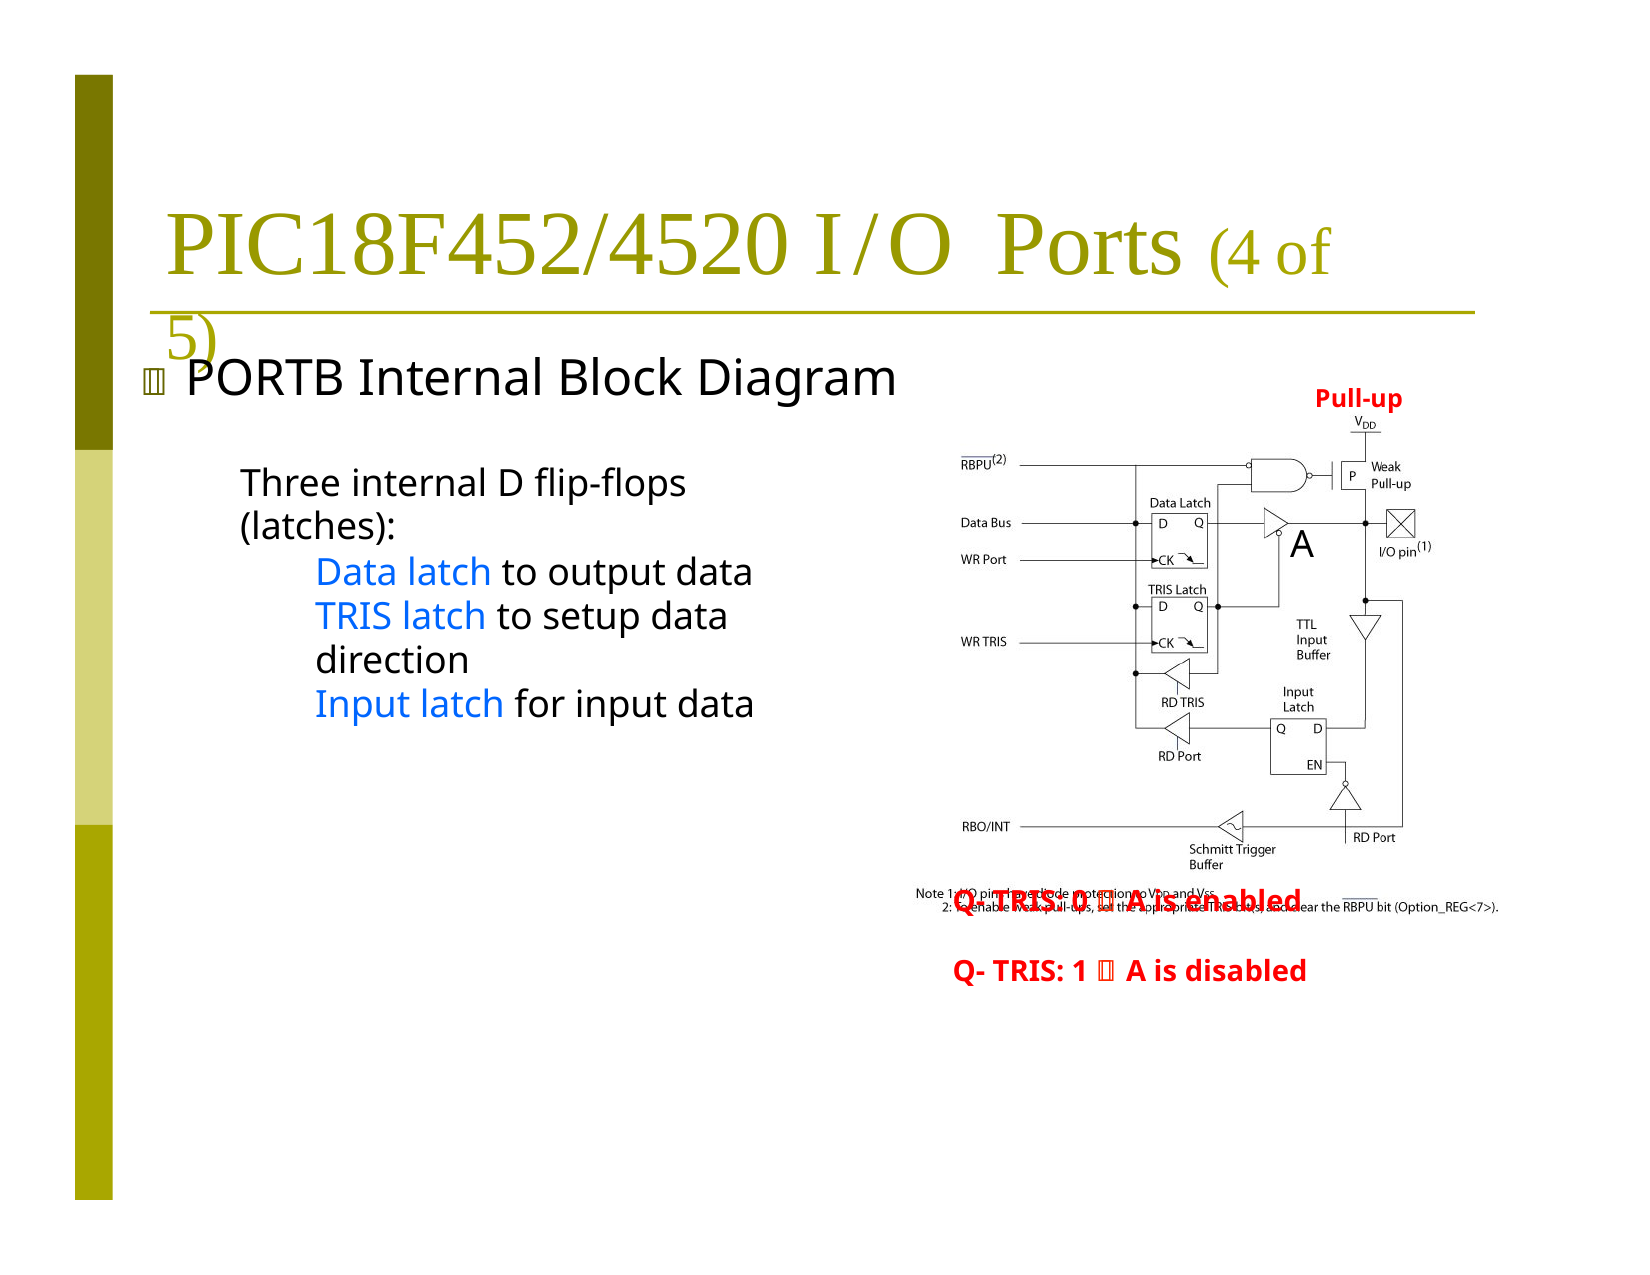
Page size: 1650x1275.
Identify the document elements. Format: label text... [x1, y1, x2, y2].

text_box [75, 449, 113, 824]
text_box Q- TRIS: 0  A is enabled Q- TRIS: 1  A is disabled [950, 880, 1381, 988]
text_box Pull-up [1312, 380, 1418, 413]
text_box A [1287, 517, 1318, 565]
title PIC18F452/4520 I/O Ports (4 of 5) [162, 180, 1392, 396]
text_box [75, 824, 113, 1200]
text_box  PORTB Internal Block Diagram [137, 342, 967, 405]
text_box [912, 412, 1499, 916]
text_box Three internal D flip-flops (latches): Data latch to output data TRIS latch to setup data direction Input latch for input data [237, 455, 794, 726]
